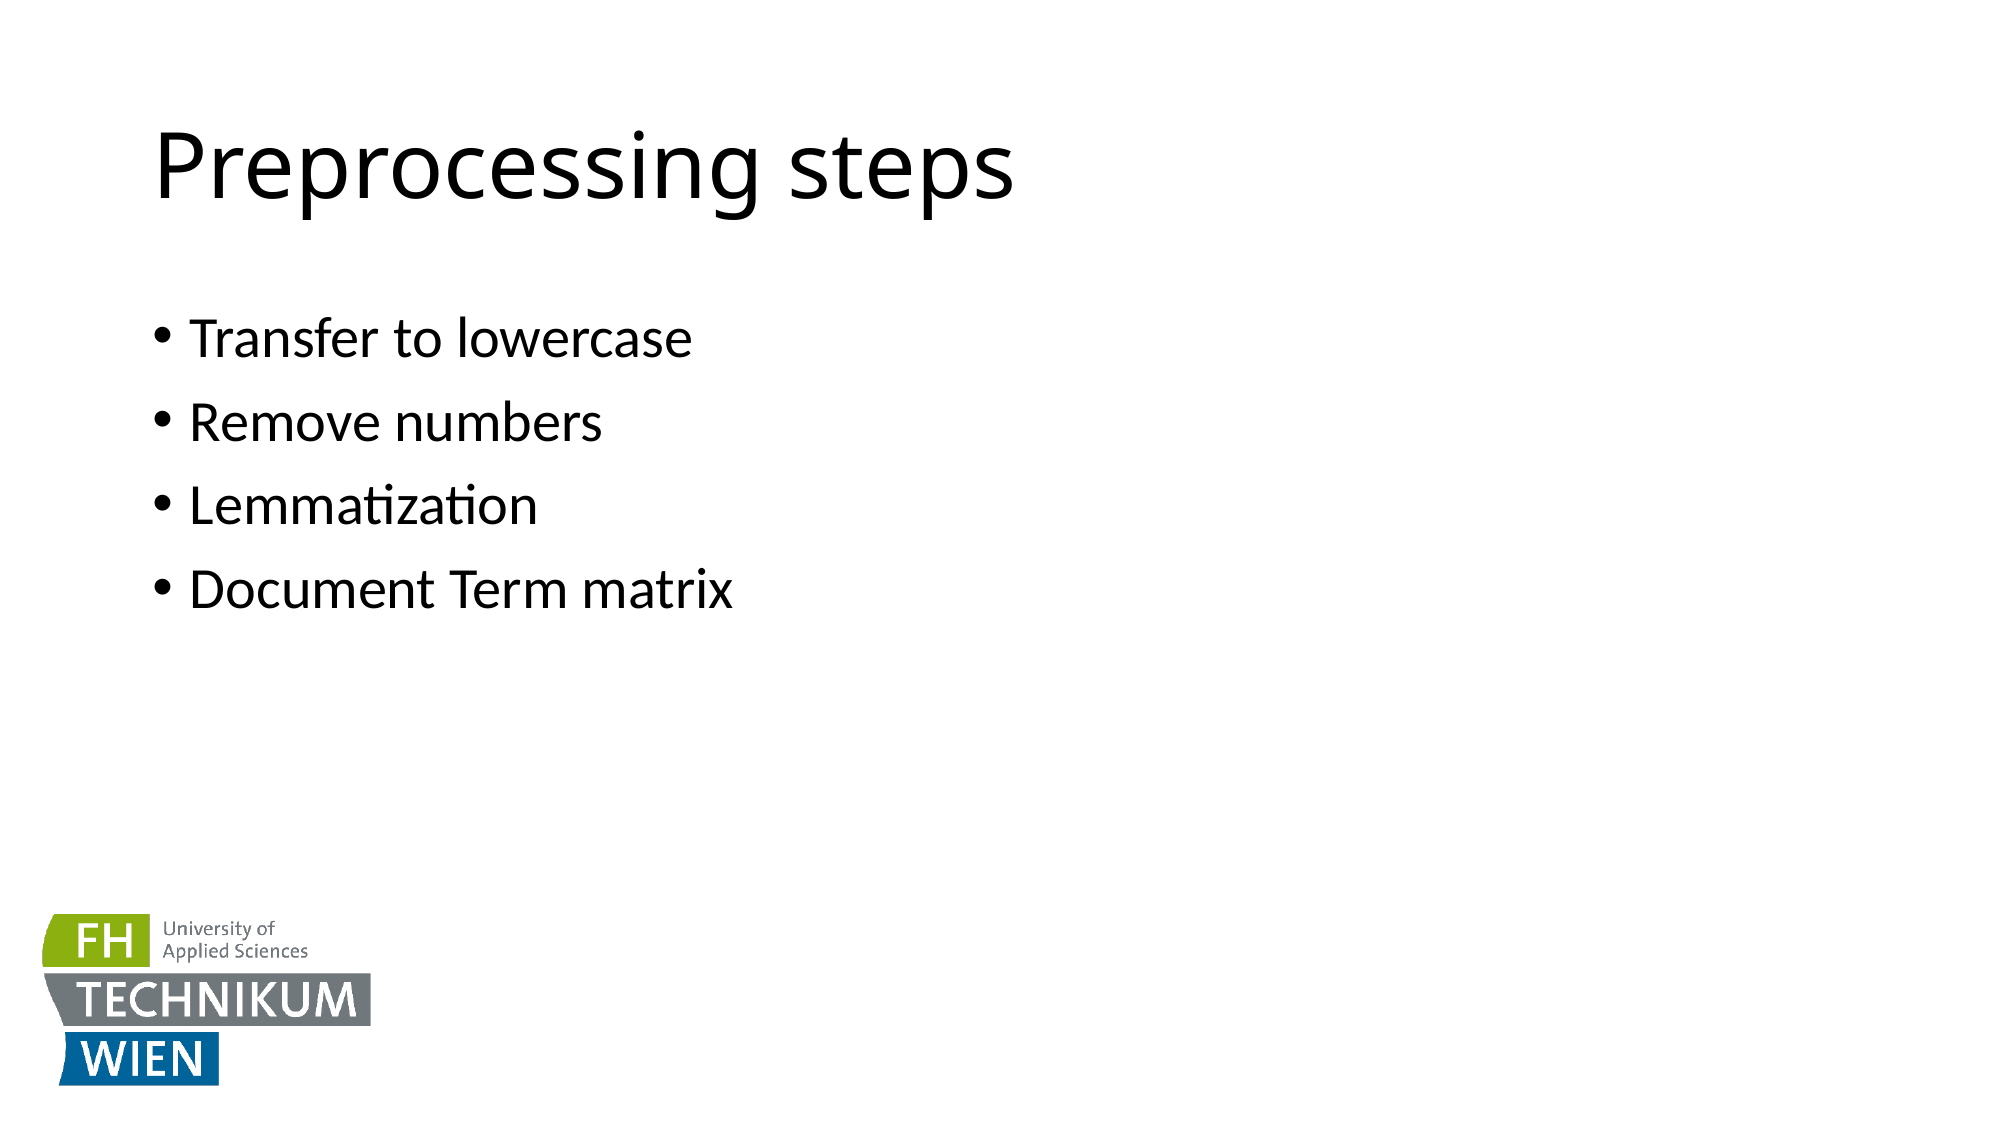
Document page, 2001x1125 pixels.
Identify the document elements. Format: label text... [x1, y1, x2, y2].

title Preprocessing steps [137, 59, 1863, 278]
picture [0, 837, 427, 1125]
list Transfer to lowercase Remove numbers Lemmatization Document Term matrix [137, 299, 1863, 1014]
